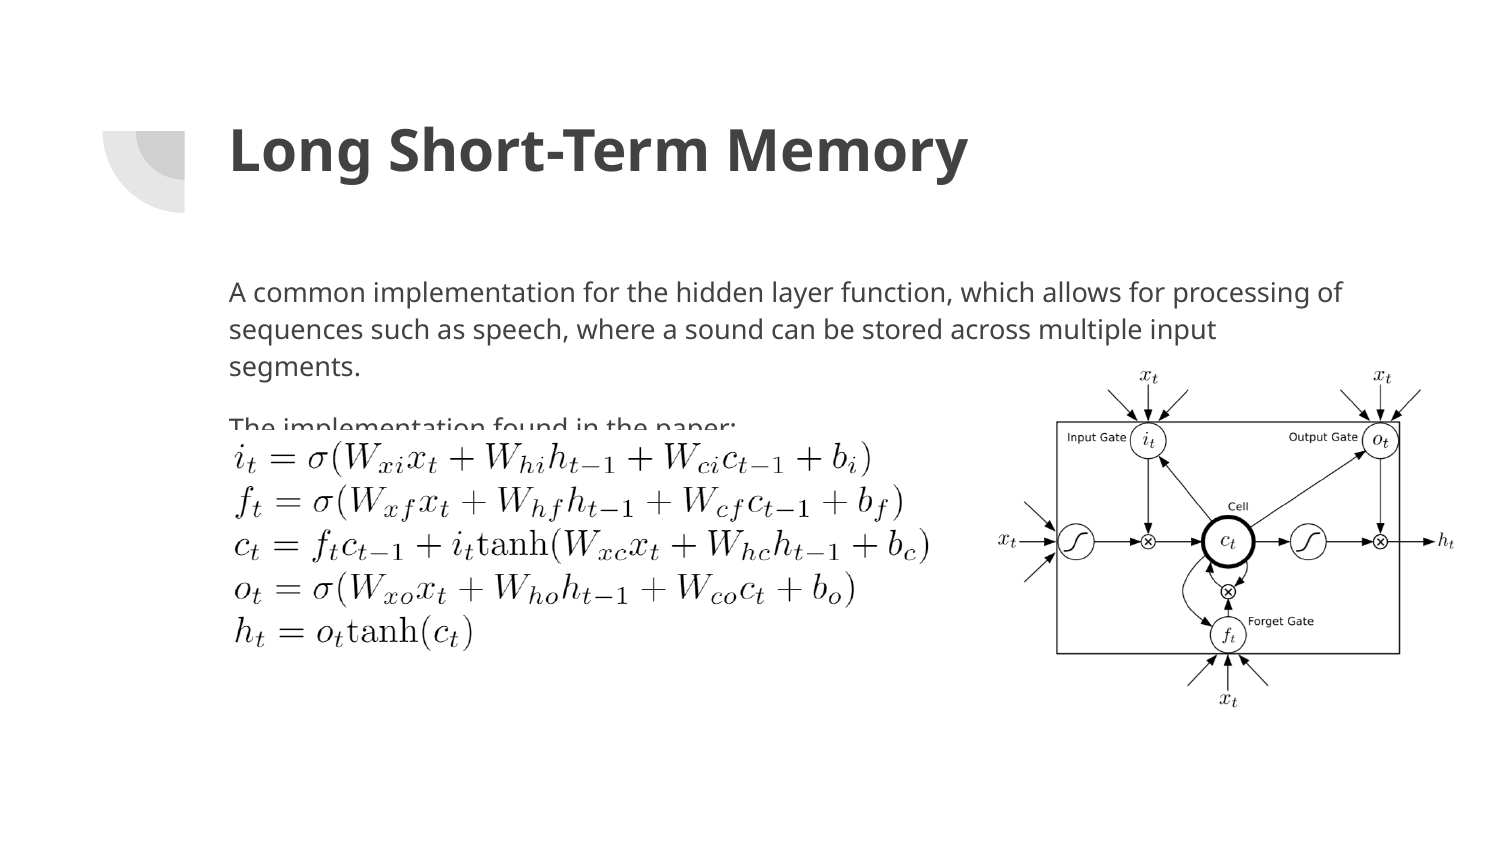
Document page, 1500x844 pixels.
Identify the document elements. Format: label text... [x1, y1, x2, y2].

title Long Short-Term Memory [213, 98, 1368, 255]
picture [229, 430, 949, 662]
picture [993, 348, 1491, 743]
list A common implementation for the hidden layer function, which allows for processing of sequences such as speech, where a sound can be stored across multiple input segments. The implementation found in the paper: [213, 255, 1368, 673]
